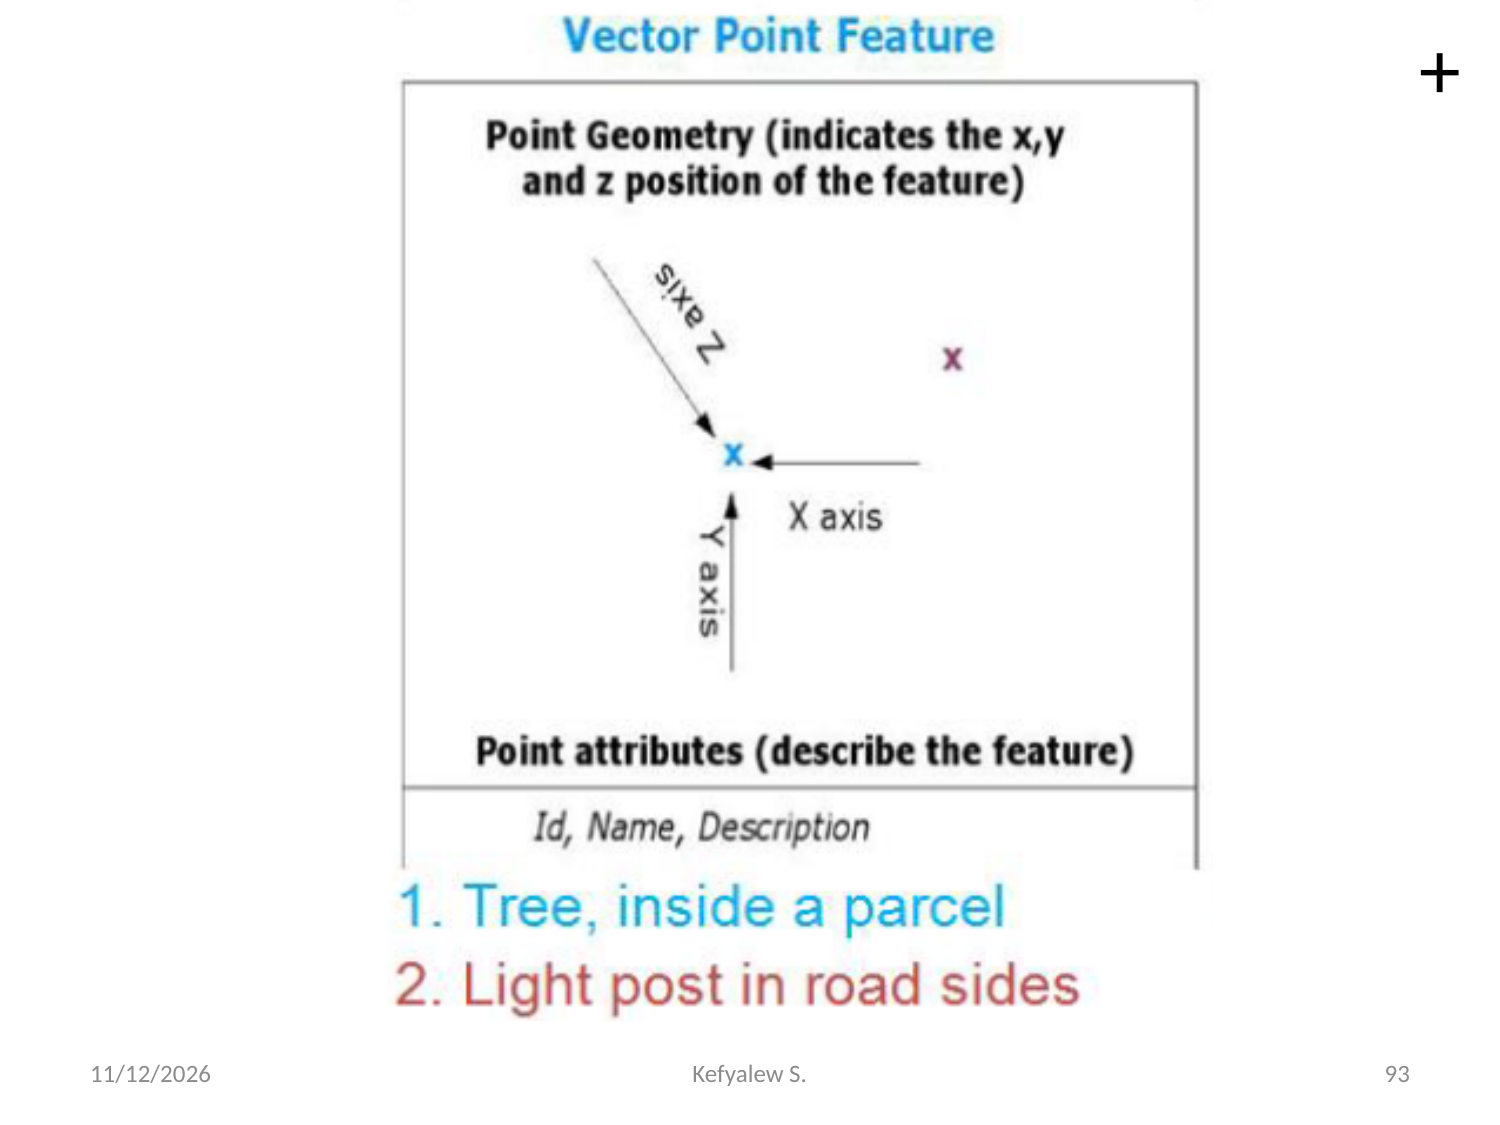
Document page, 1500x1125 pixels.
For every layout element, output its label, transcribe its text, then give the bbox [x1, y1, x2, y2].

slide_number 28-Dec-23 [75, 1042, 425, 1103]
slide_number 93 [1074, 1042, 1425, 1103]
picture [387, 0, 1213, 1022]
footer Kefyalew S. [512, 1042, 988, 1103]
text_box + [1387, 8, 1494, 124]
